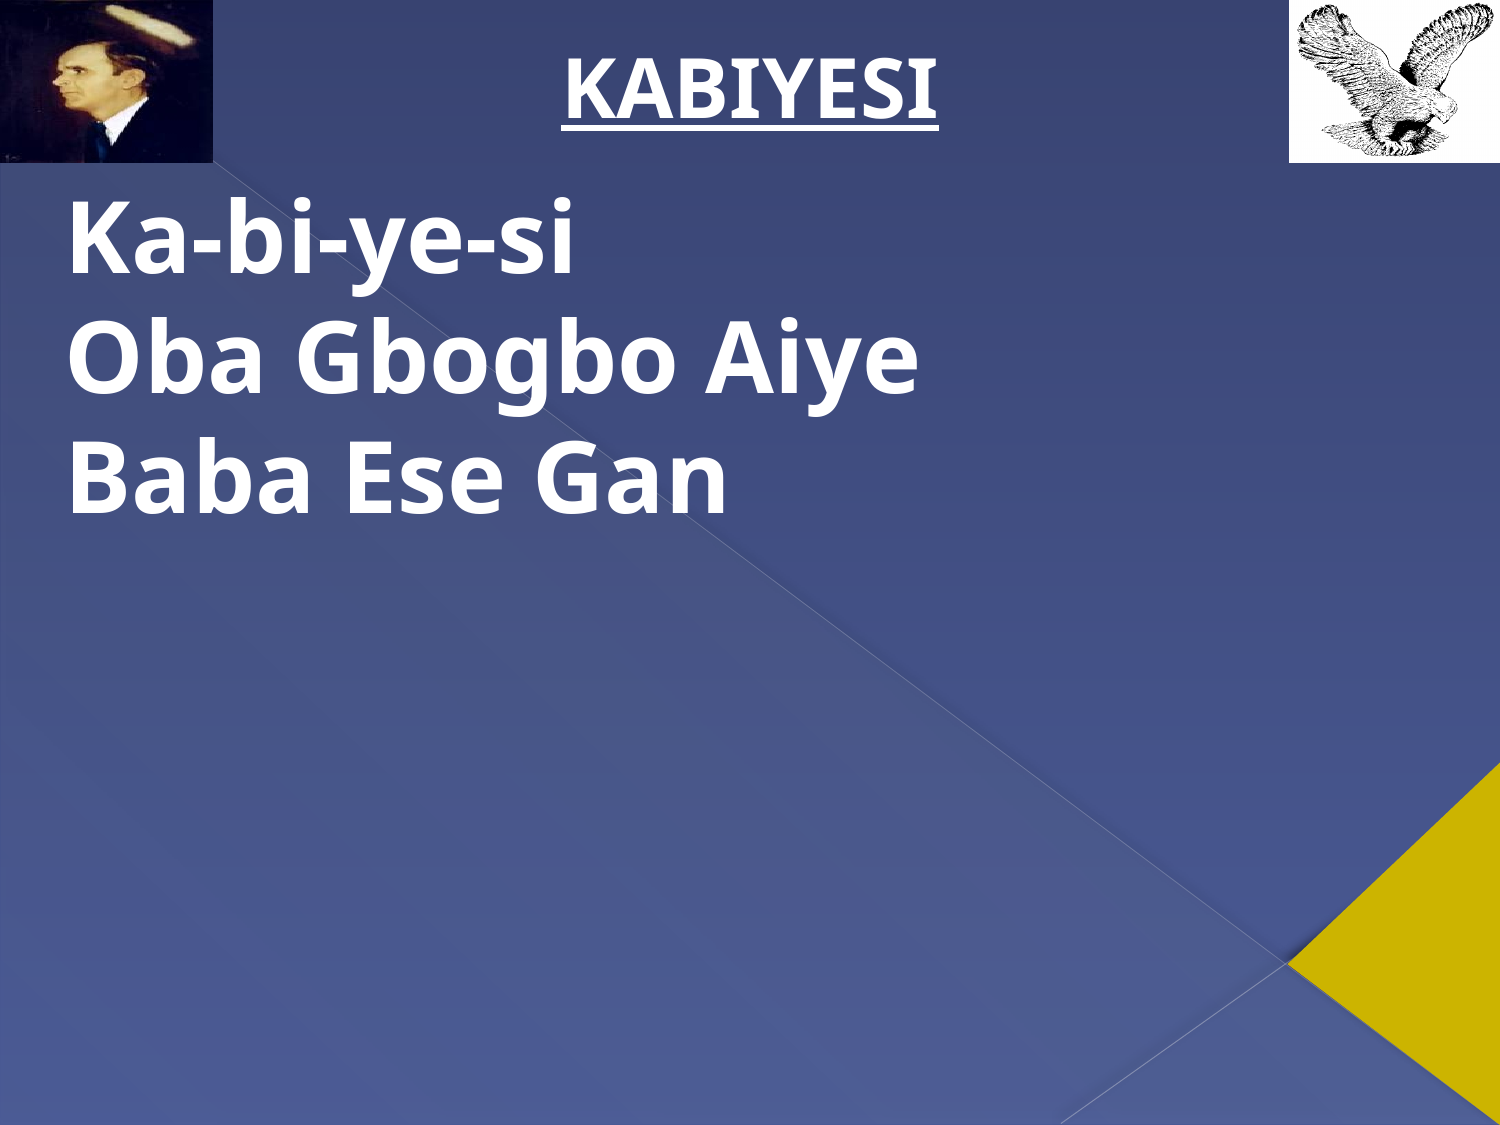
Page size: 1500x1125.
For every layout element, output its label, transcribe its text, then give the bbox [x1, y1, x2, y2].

picture [1288, 0, 1500, 163]
picture [0, 0, 213, 163]
text_box Ka-bi-ye-si Oba Gbogbo Aiye Baba Ese Gan [50, 165, 1438, 541]
text_box [1285, 760, 1500, 1125]
text_box KABIYESI [216, 28, 1279, 143]
